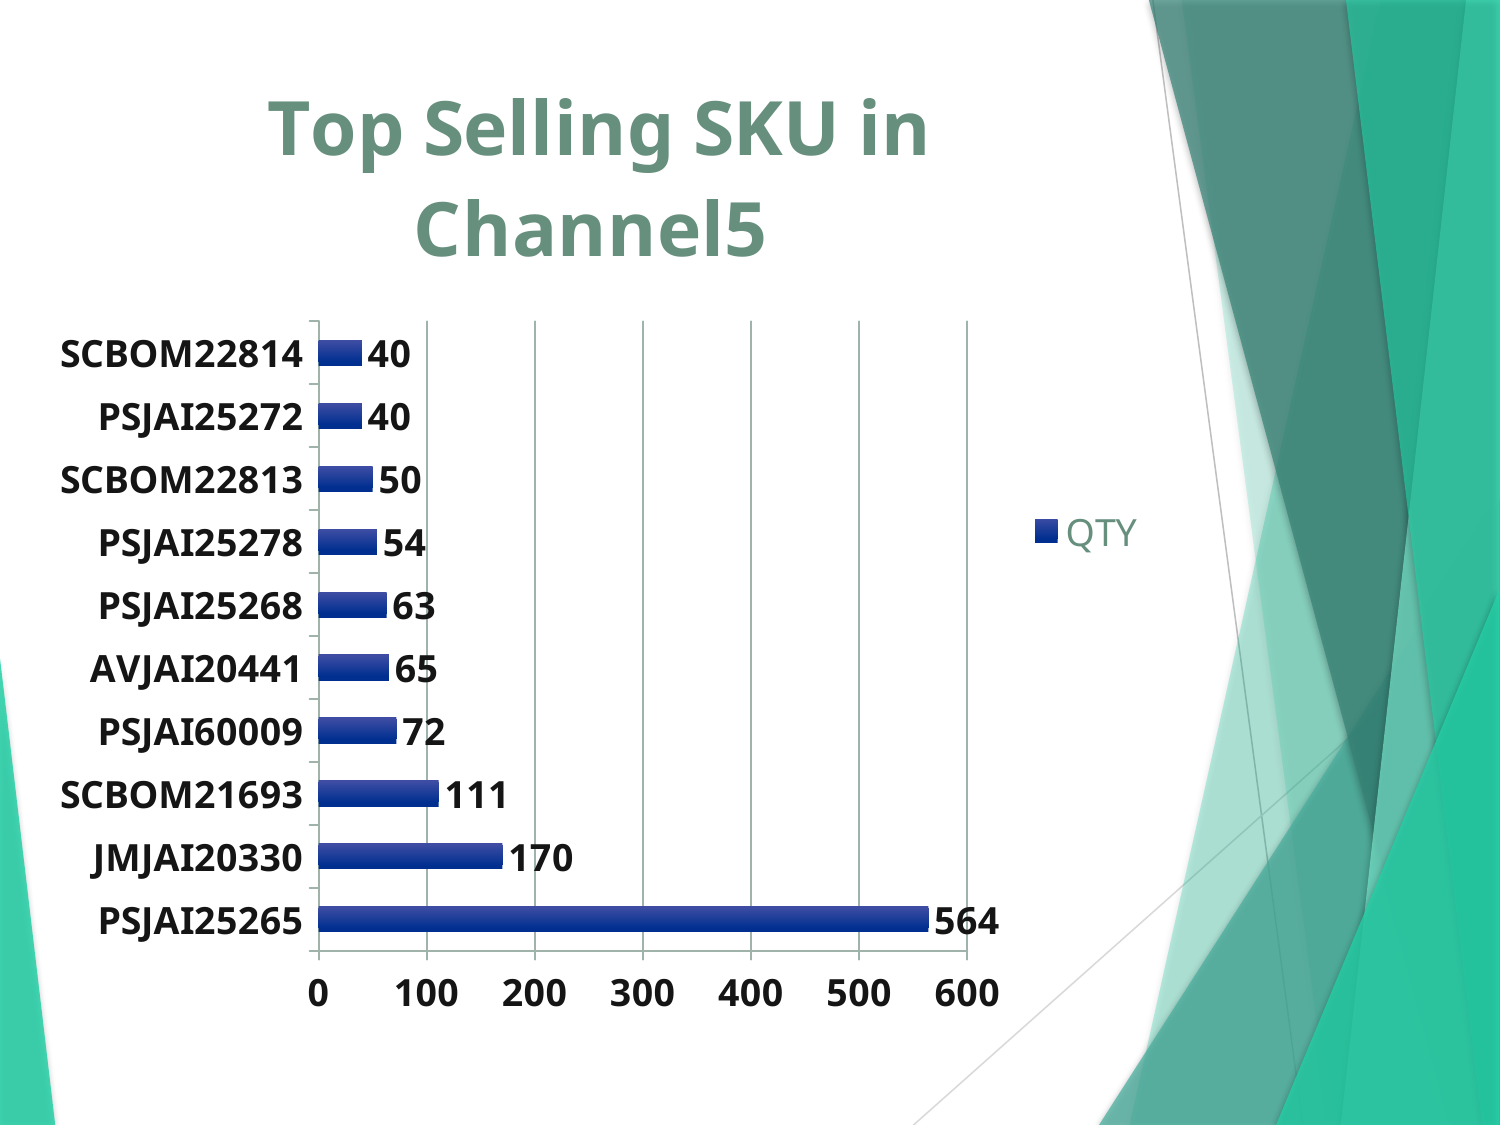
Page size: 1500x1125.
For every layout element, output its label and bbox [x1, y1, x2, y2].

chart [36, 24, 1163, 1038]
